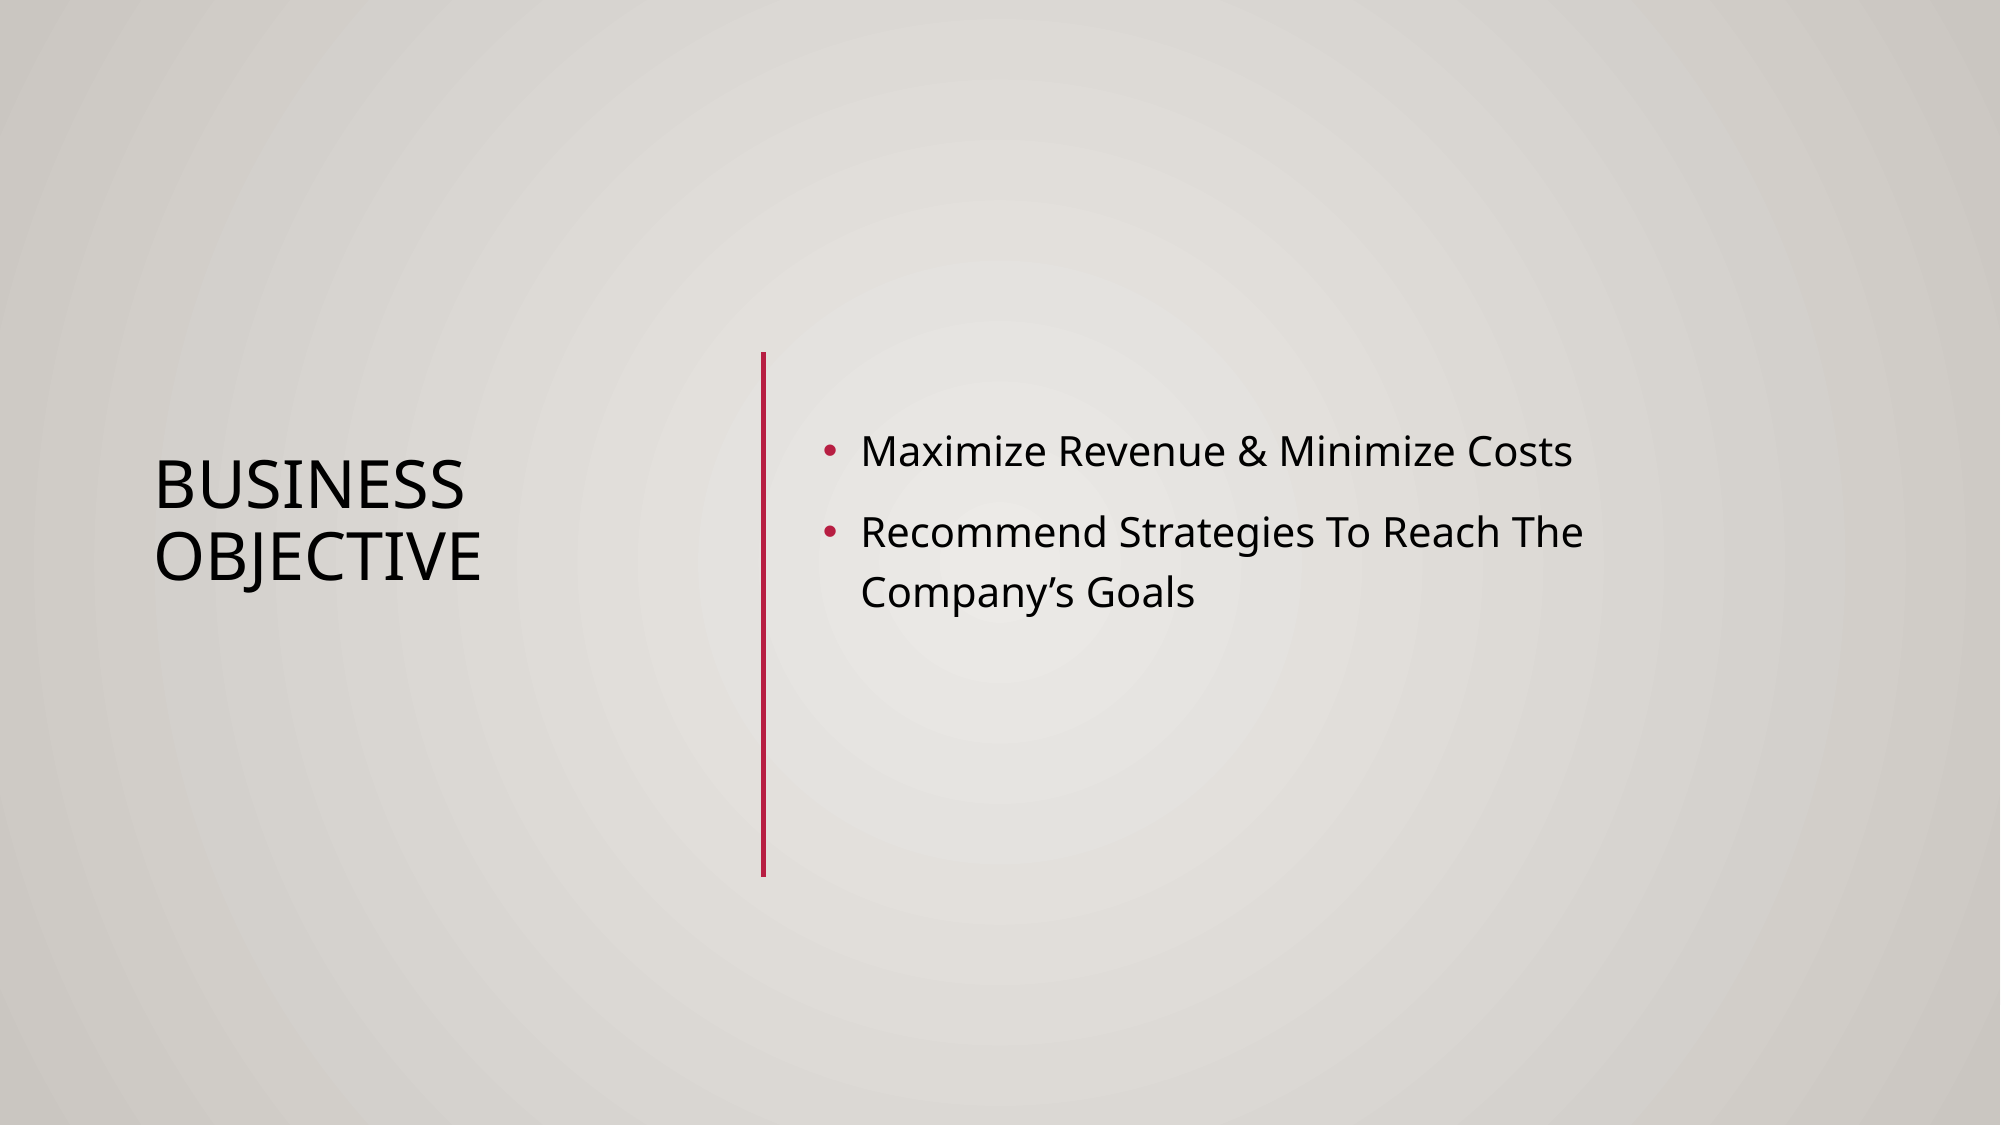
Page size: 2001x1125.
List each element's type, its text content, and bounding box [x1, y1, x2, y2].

list Maximize Revenue & Minimize Costs Recommend Strategies To Reach The Company’s Goals [807, 139, 1814, 892]
text_box [0, 0, 2000, 1125]
title Business objective [138, 169, 720, 878]
